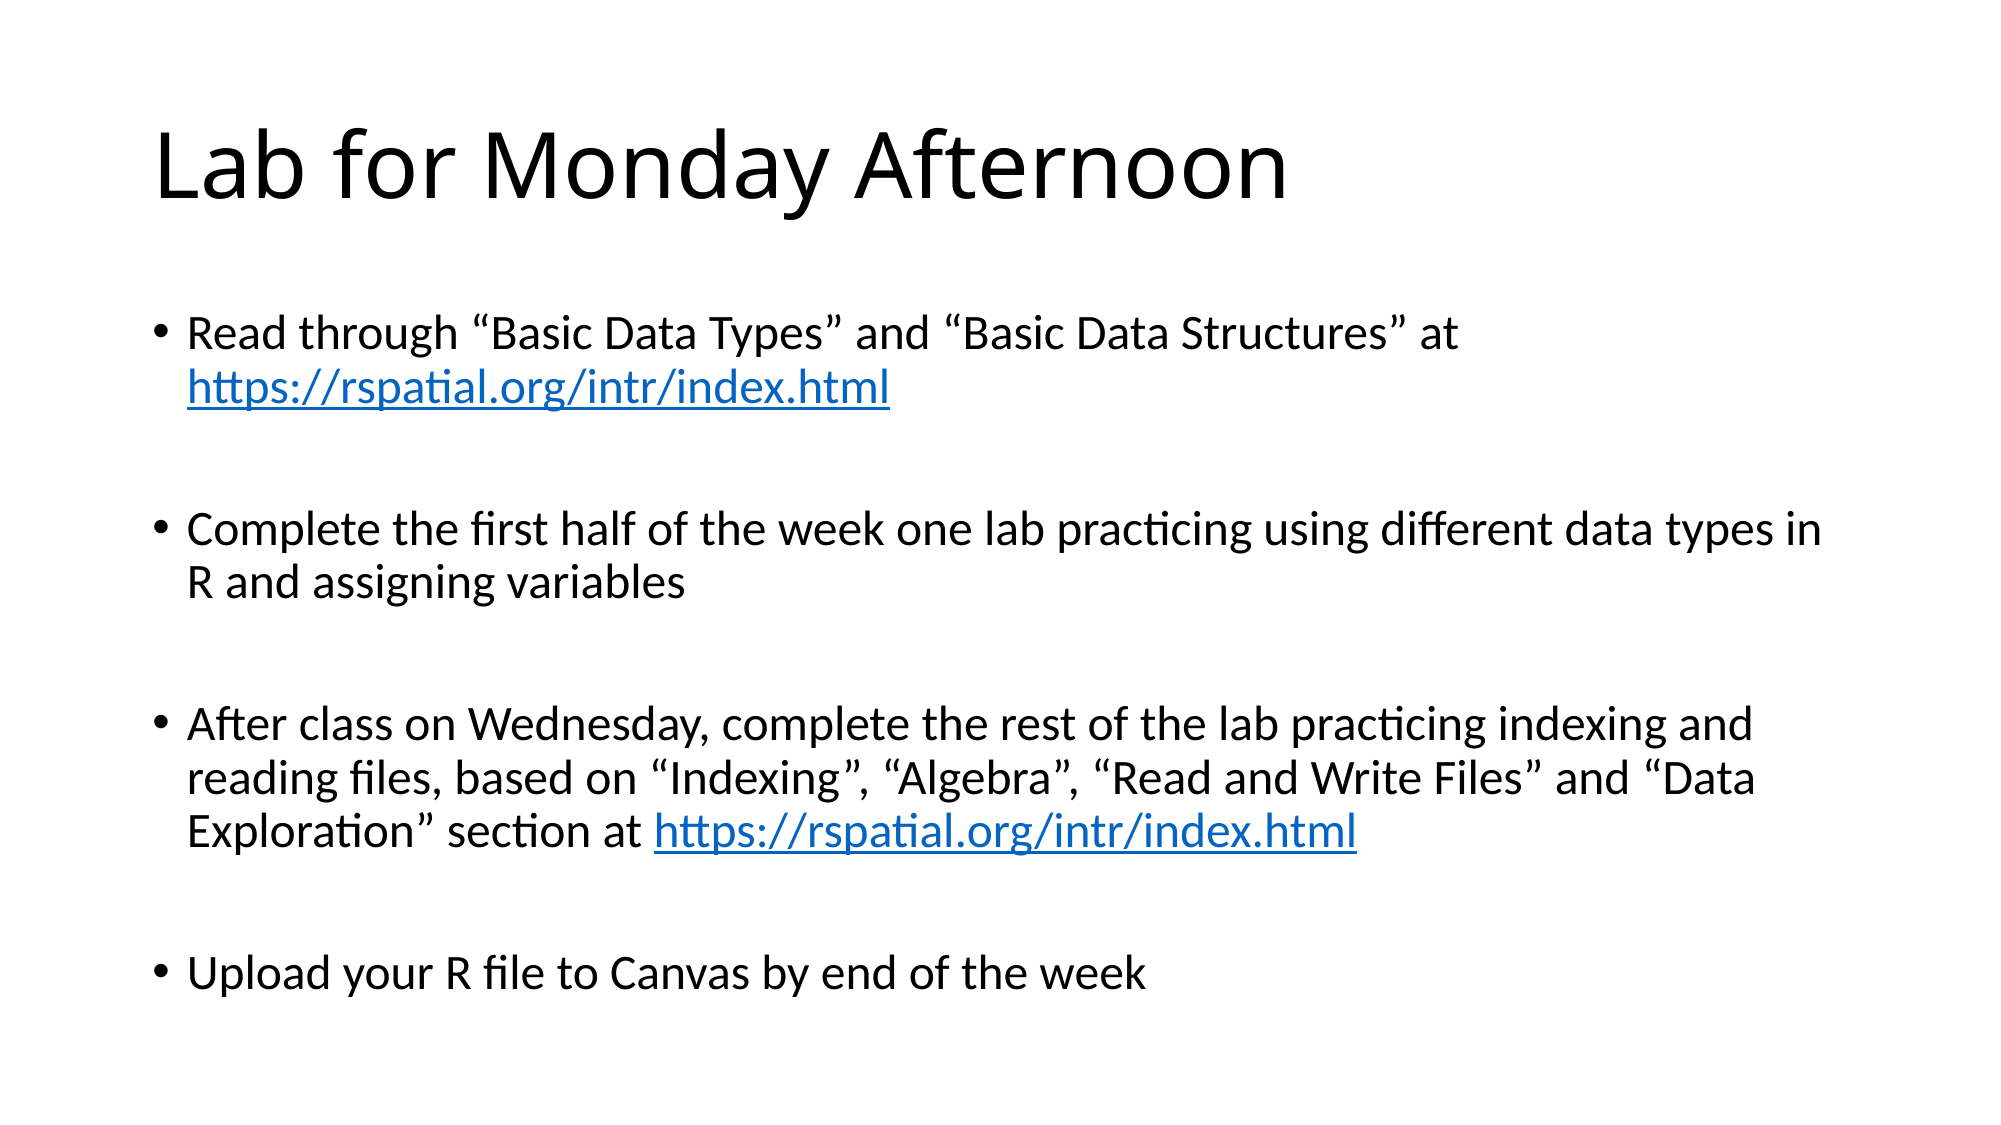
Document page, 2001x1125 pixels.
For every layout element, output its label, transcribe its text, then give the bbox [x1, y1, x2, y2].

list Read through “Basic Data Types” and “Basic Data Structures” at https://rspatial.org/intr/index.html Complete the first half of the week one lab practicing using different data types in R and assigning variables After class on Wednesday, complete the rest of the lab practicing indexing and reading files, based on “Indexing”, “Algebra”, “Read and Write Files” and “Data Exploration” section at https://rspatial.org/intr/index.html Upload your R file to Canvas by end of the week [137, 299, 1863, 1014]
title Lab for Monday Afternoon [137, 59, 1863, 278]
